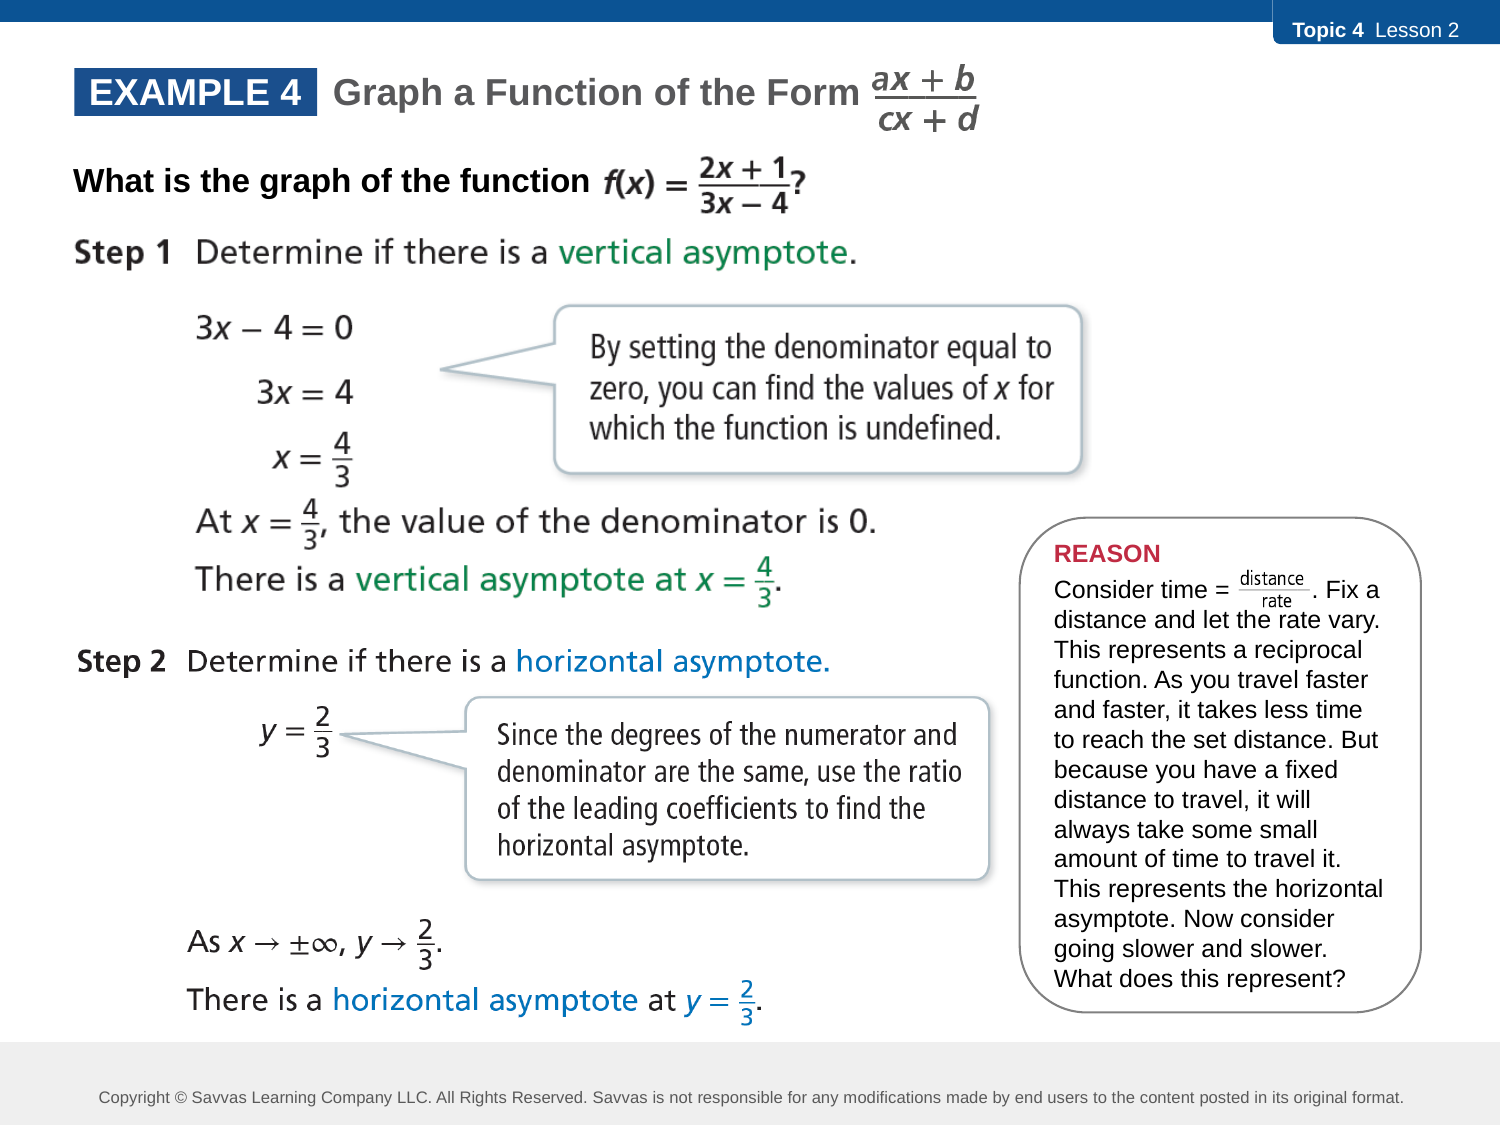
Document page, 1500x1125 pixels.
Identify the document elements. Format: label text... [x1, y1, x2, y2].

picture [1233, 565, 1314, 613]
picture [67, 639, 1000, 1034]
picture [66, 226, 1092, 622]
text_box REASON Consider time = . Fix a distance and let the rate vary. This represents a reciprocal function. As you travel faster and faster, it takes less time to reach the set distance. But because you have a fixed distance to travel, it will always take some small amount of time to travel it. This represents the horizontal asymptote. Now consider going slower and slower. What does this represent? [1017, 515, 1424, 1015]
picture [870, 59, 985, 137]
picture [598, 149, 809, 224]
text_box Graph a Function of the Form ​What is the graph of the function [58, 60, 1421, 207]
